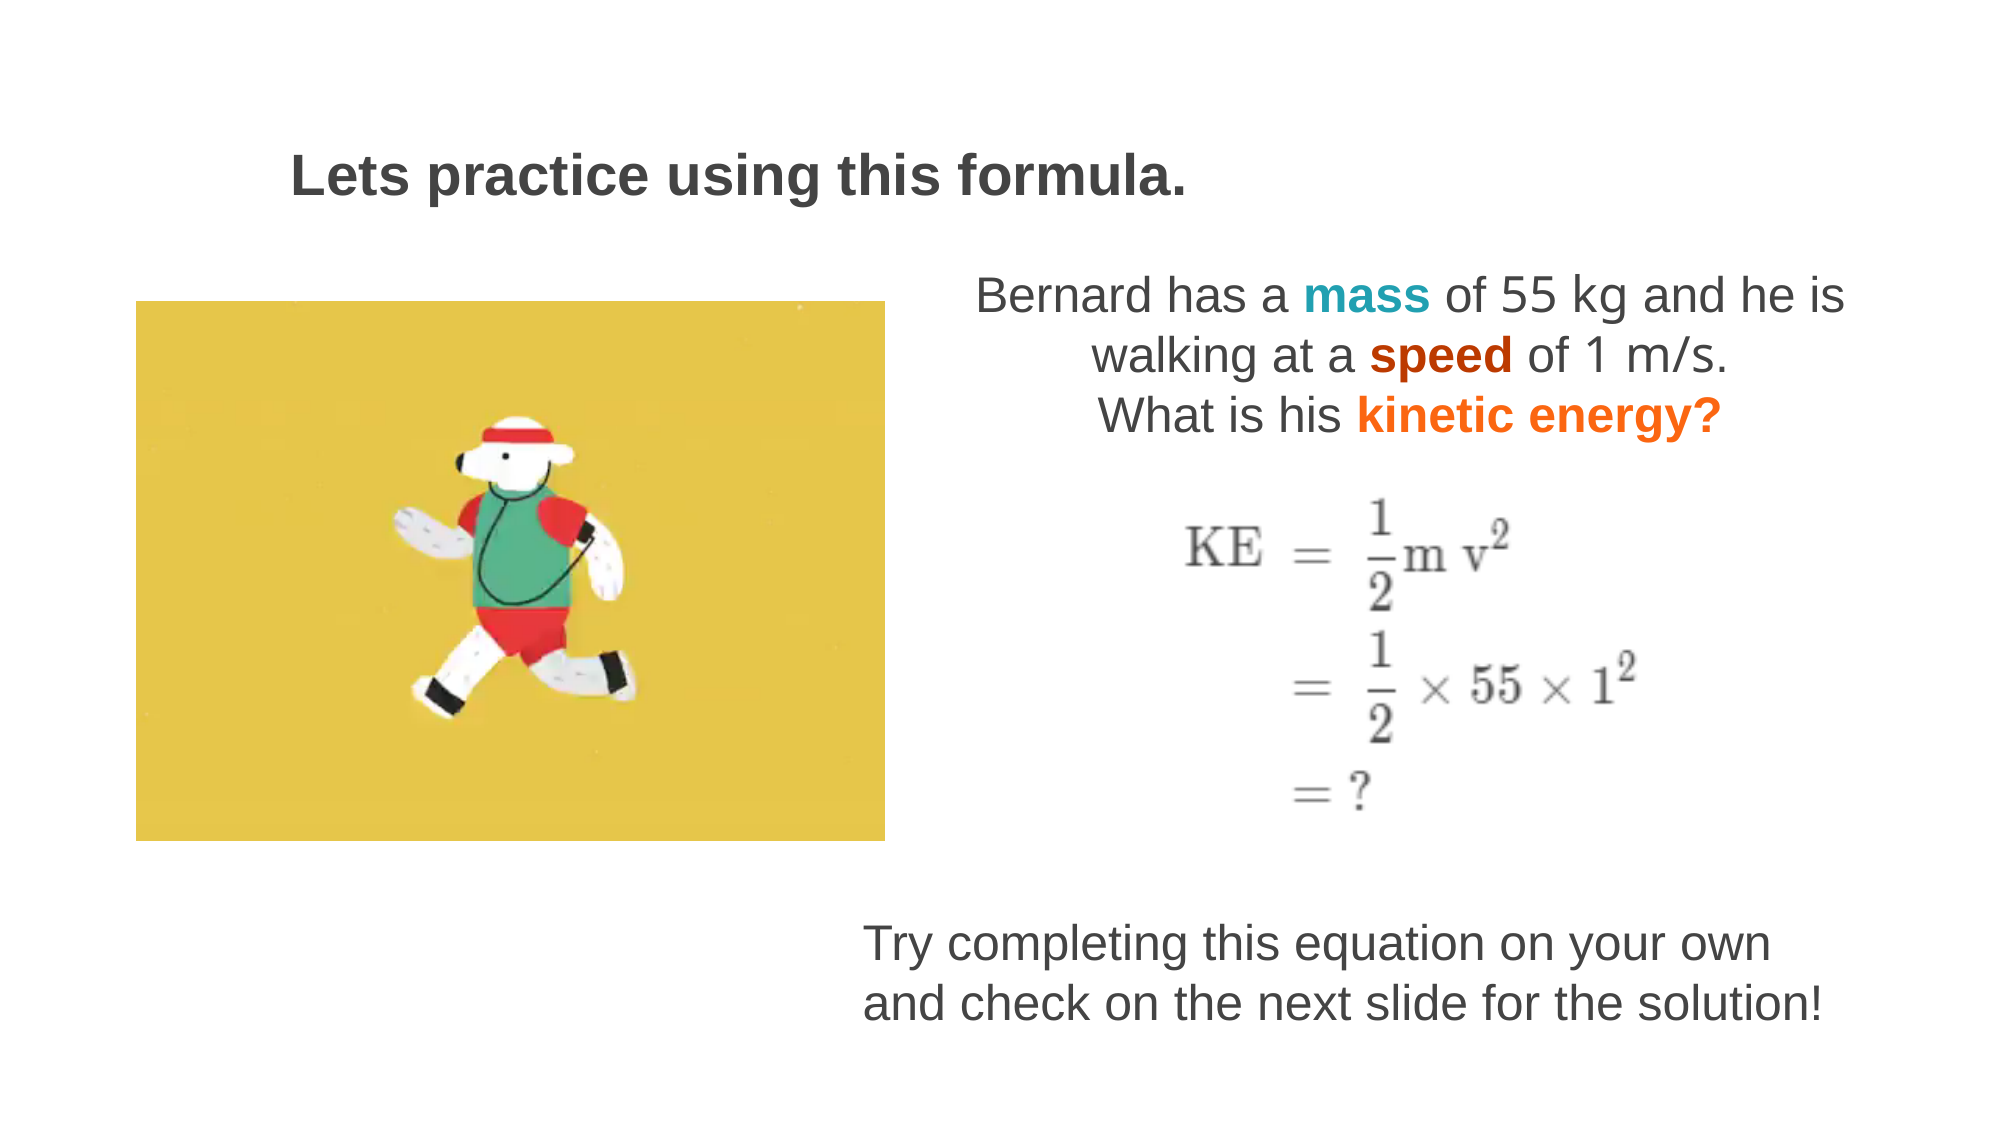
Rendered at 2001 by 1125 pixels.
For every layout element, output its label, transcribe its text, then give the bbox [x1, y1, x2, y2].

text_box Bernard has a mass of 55 kg and he is walking at a speed of 1 m/s. What is his kinetic energy? [910, 255, 1911, 451]
text_box Try completing this equation on your own and check on the next slide for the solution! [847, 903, 1848, 1038]
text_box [135, 300, 886, 842]
picture [1119, 460, 1761, 842]
text_box Lets practice using this formula. [275, 130, 1204, 215]
